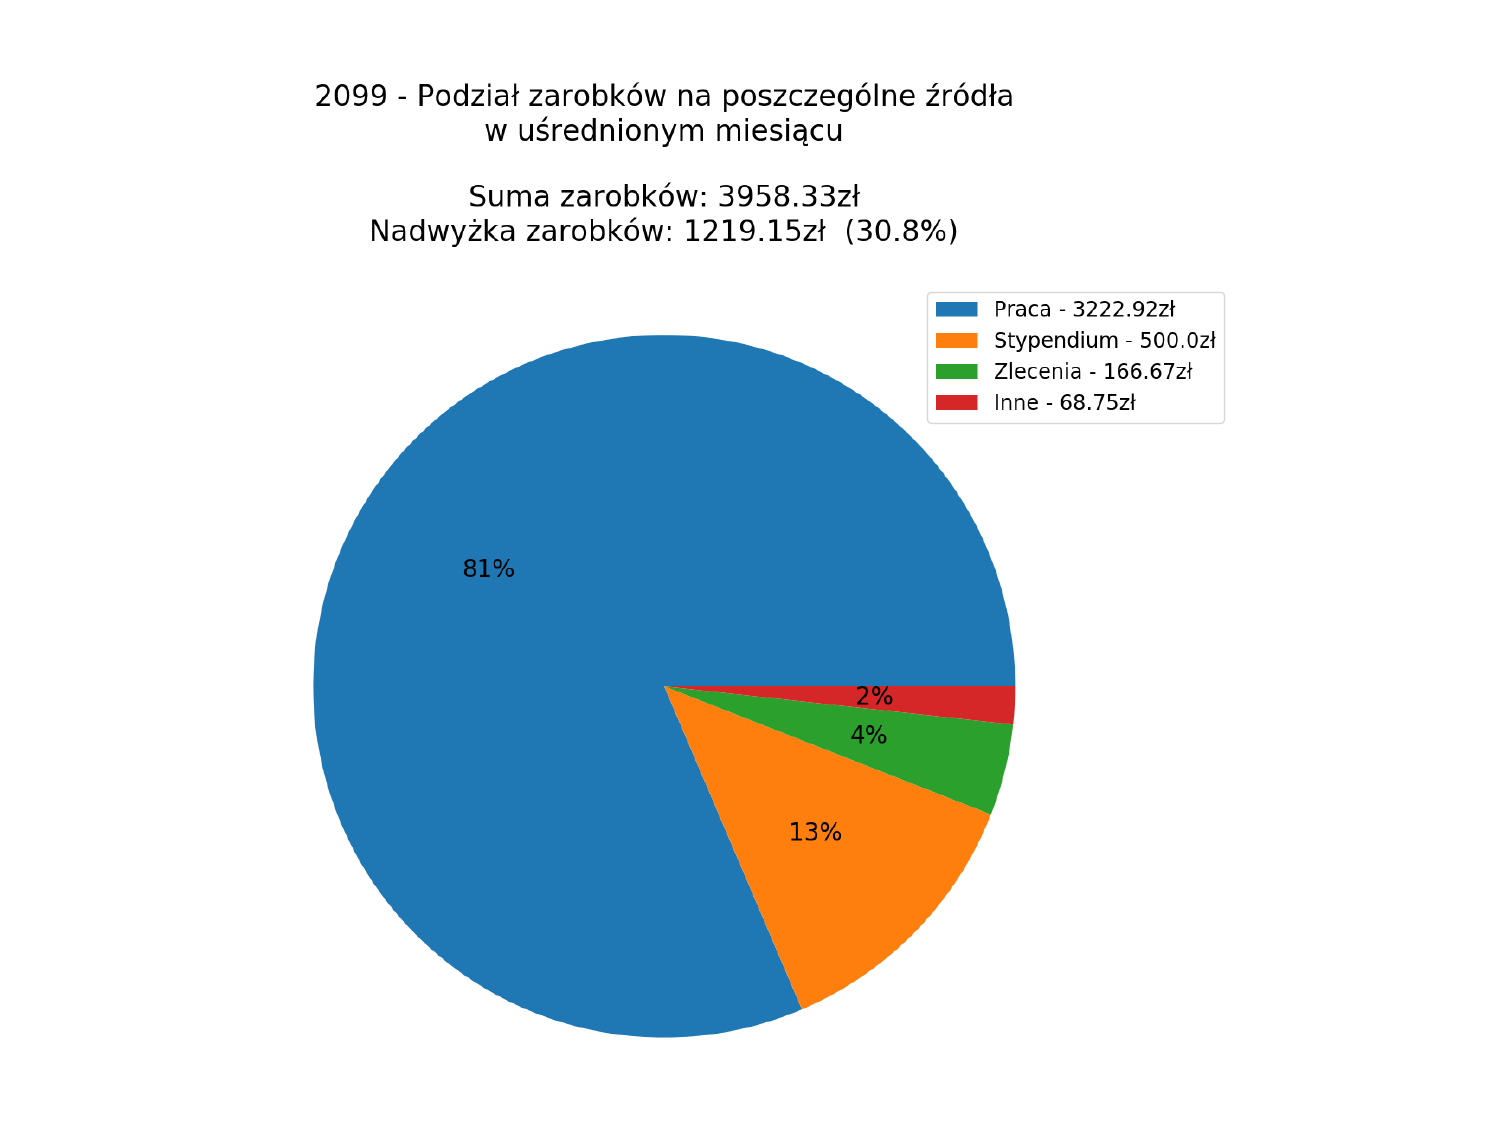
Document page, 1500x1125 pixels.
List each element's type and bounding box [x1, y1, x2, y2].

picture [224, 0, 1351, 1125]
